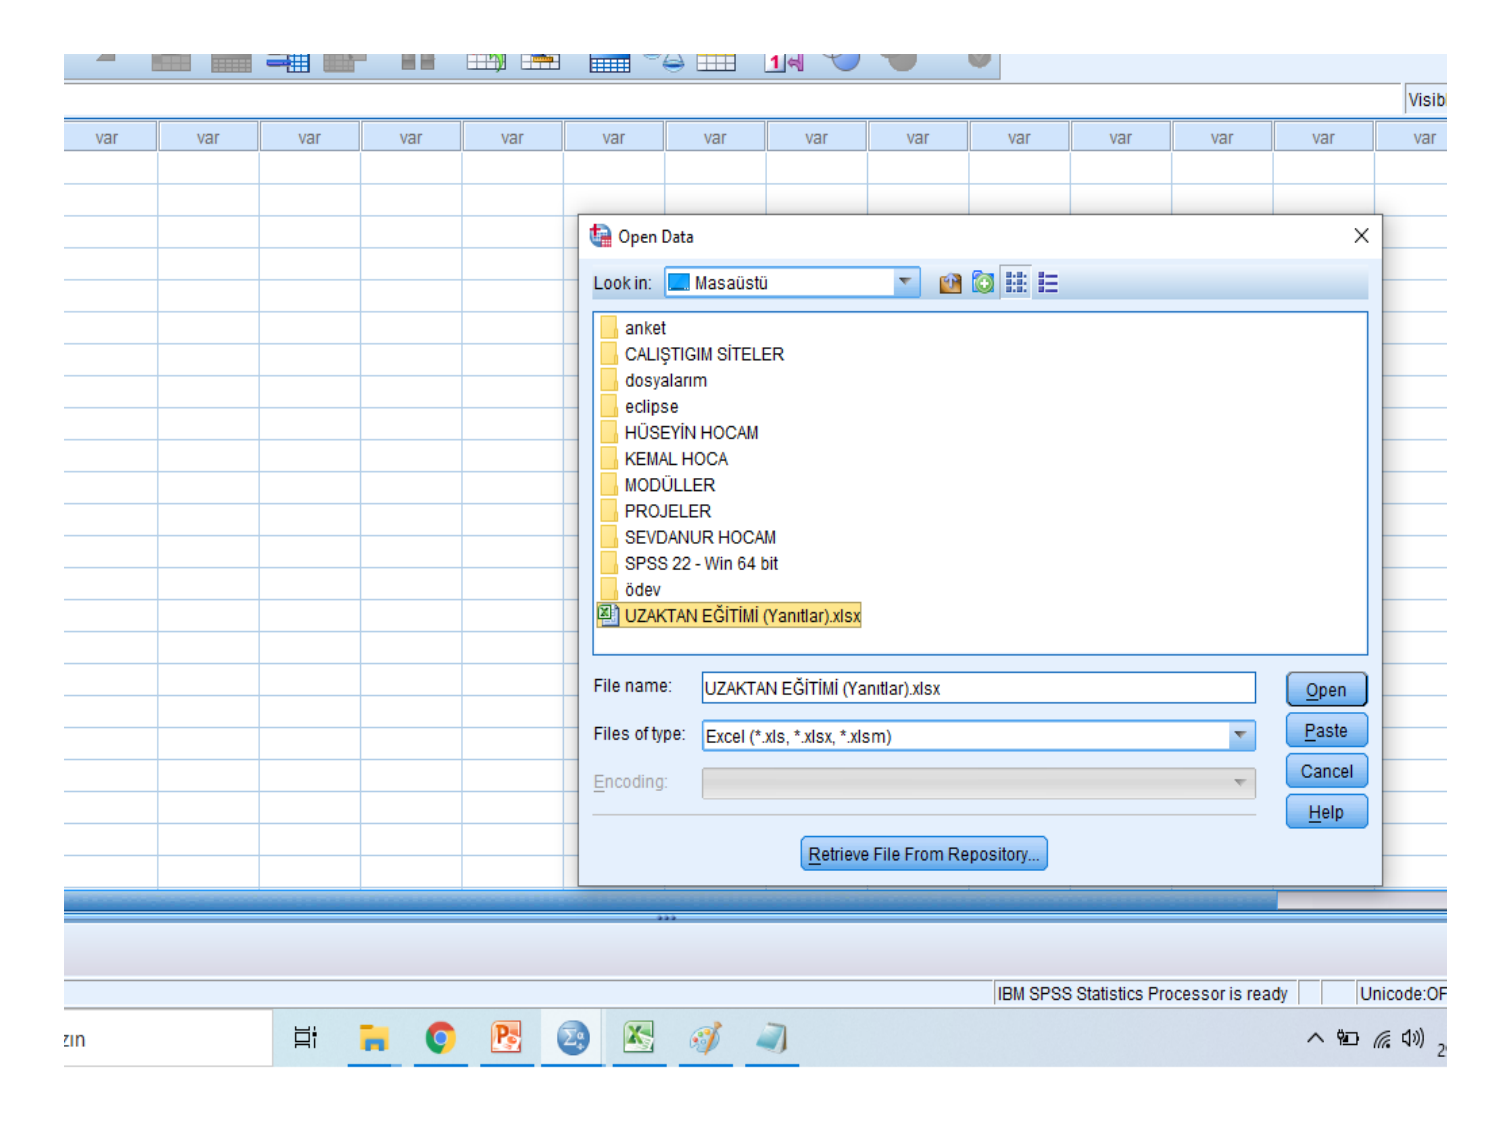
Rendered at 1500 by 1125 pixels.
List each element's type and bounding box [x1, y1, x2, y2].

picture [64, 54, 1448, 1073]
